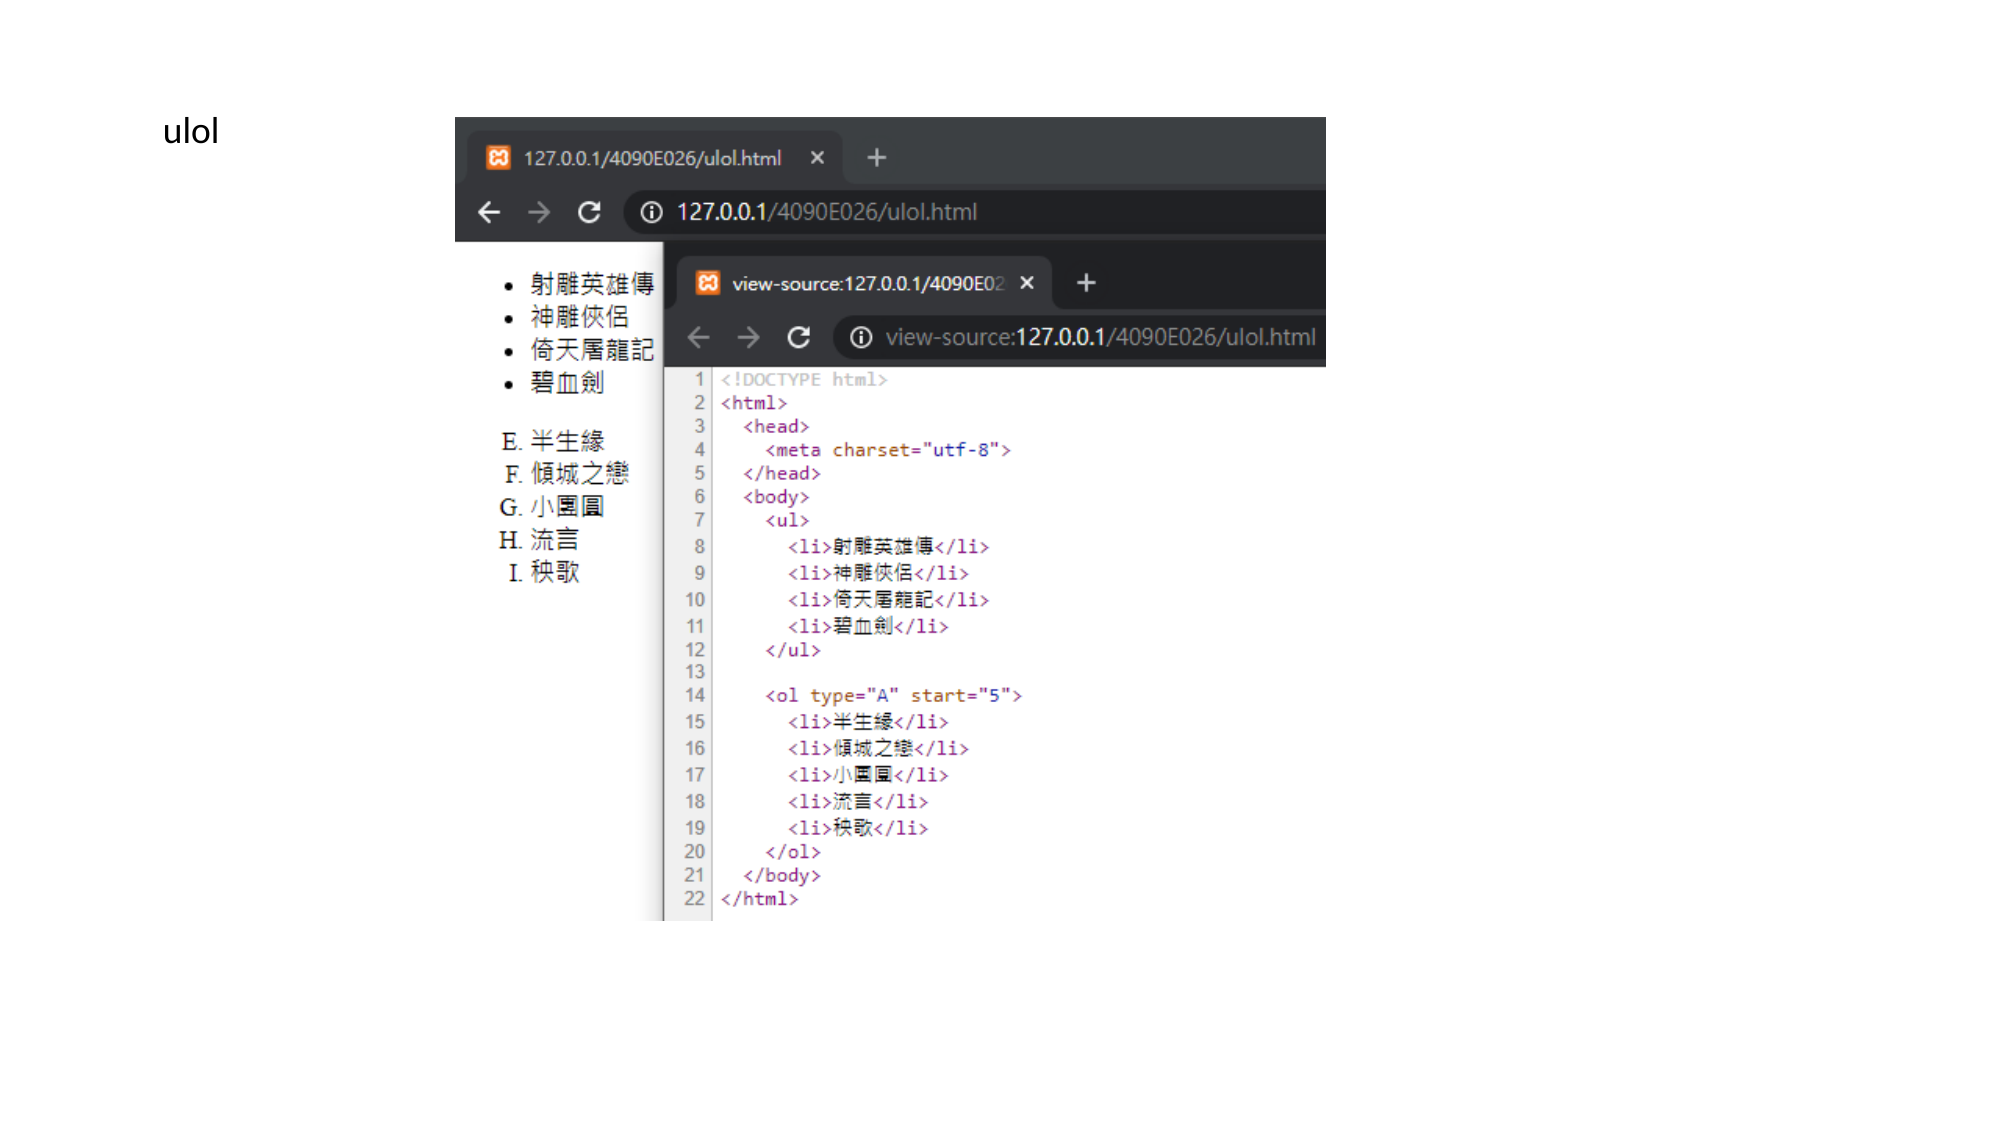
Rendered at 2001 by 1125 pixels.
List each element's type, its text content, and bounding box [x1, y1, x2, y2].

text_box ulol [148, 98, 235, 159]
picture [455, 117, 1326, 921]
